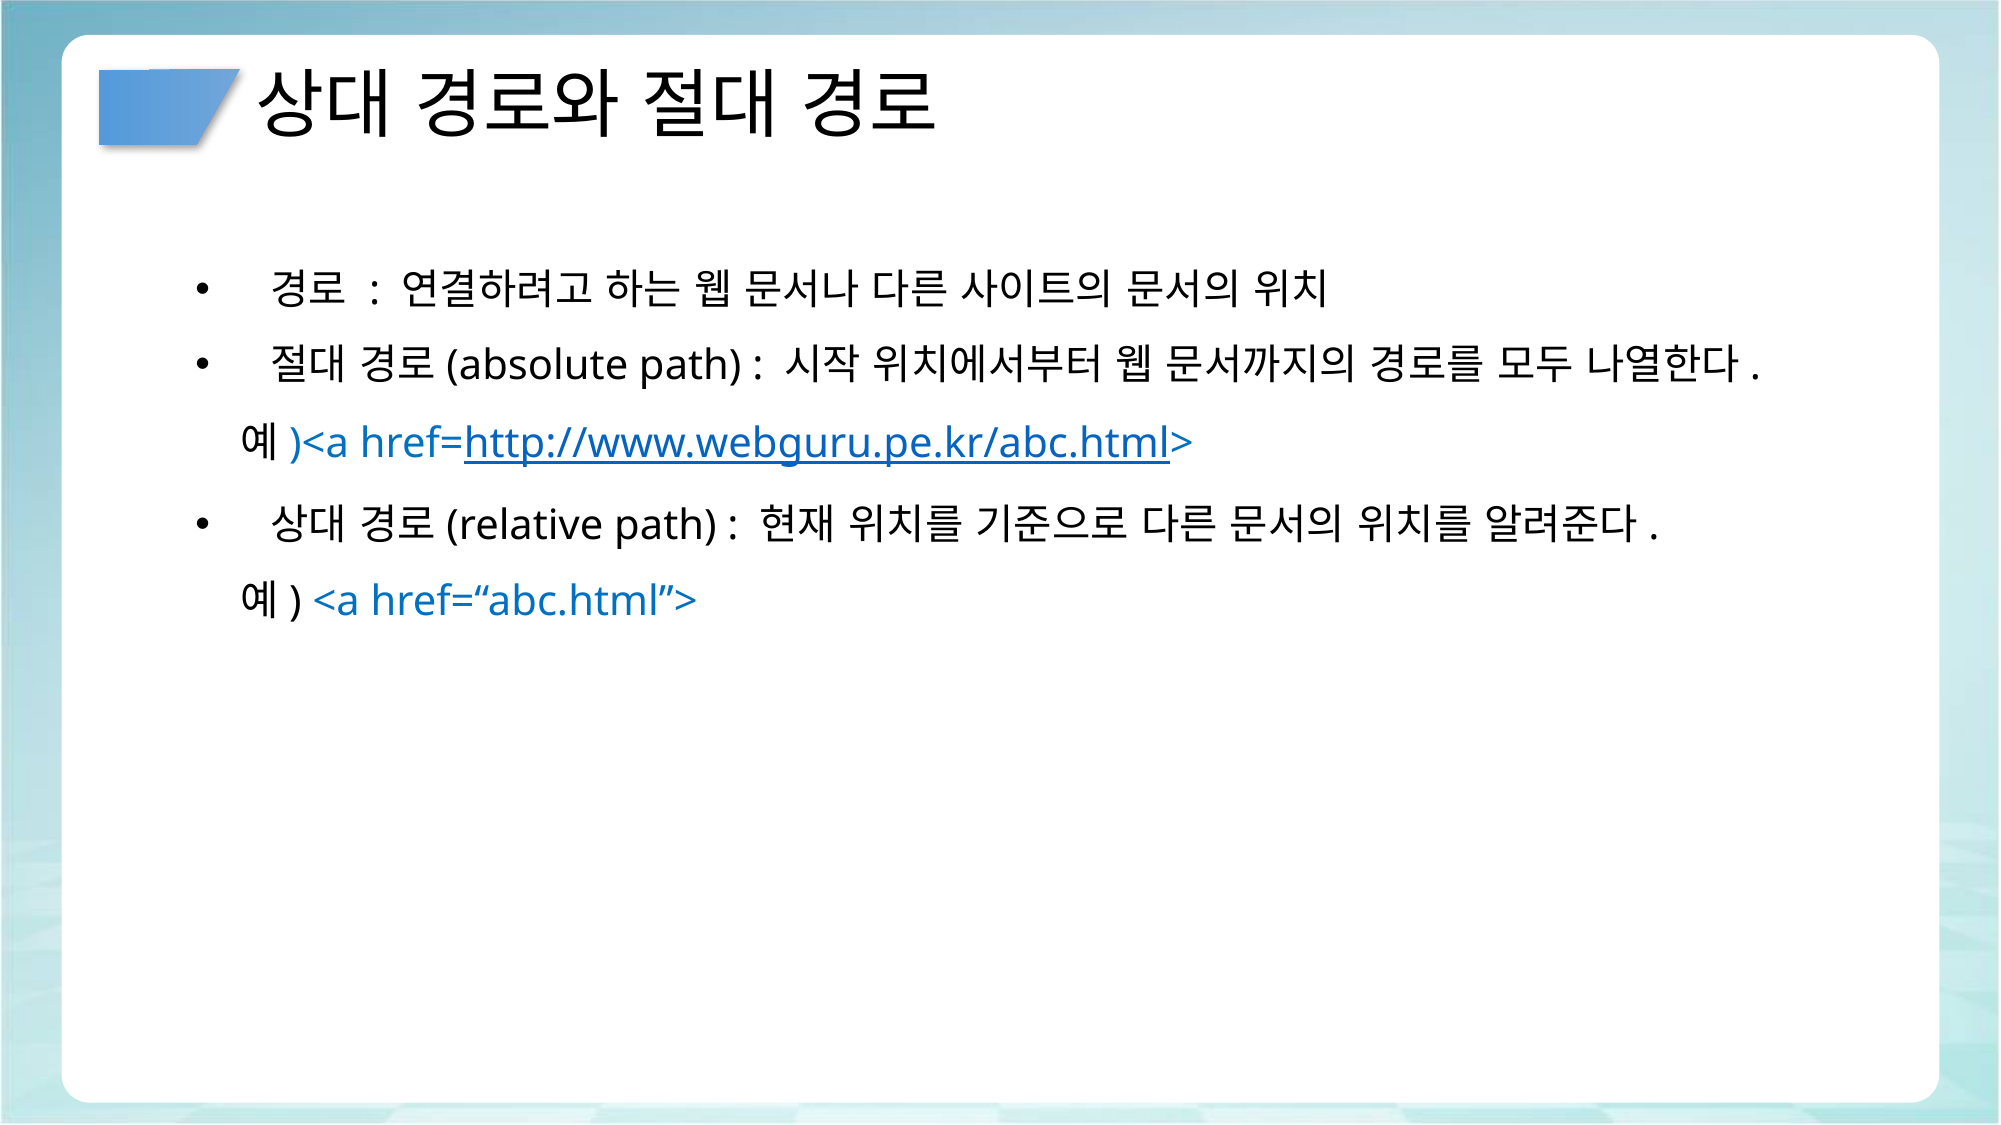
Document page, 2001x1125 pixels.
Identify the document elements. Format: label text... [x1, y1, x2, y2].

title 상대 경로와 절대 경로 [240, 49, 1809, 165]
text_box 경로 : 연결하려고 하는 웹 문서나 다른 사이트의 문서의 위치 절대 경로(absolute path) : 시작 위치에서부터 웹 문서까지의 경로를 모두 나열한다. 예)<a href=http://www.webguru.pe.kr/abc.html> 상대 경로(relative path) : 현재 위치를 기준으로 다른 문서의 위치를 알려준다. 예) <a href=“abc.html”> [180, 230, 1843, 631]
picture [0, 0, 2001, 1125]
